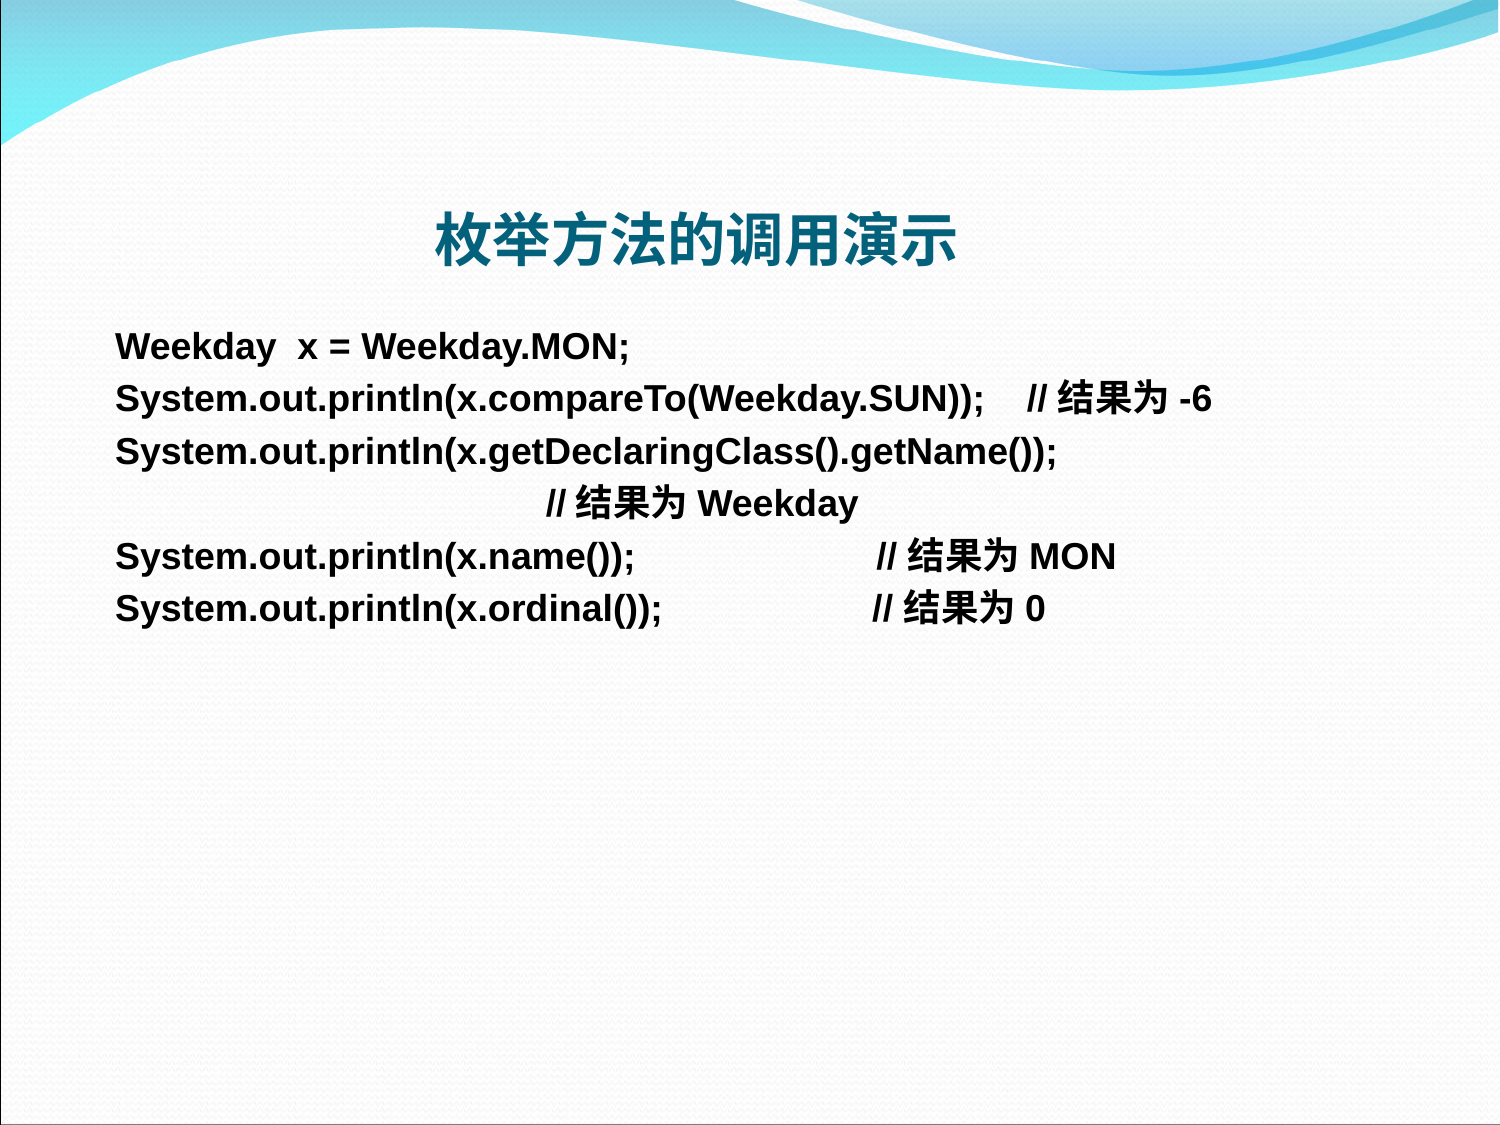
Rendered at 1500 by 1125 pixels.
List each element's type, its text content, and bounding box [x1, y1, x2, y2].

list Weekday x = Weekday.MON; System.out.println(x.compareTo(Weekday.SUN)); //结果为-6 System.out.println(x.getDeclaringClass().getName()); //结果为Weekday System.out.println(x.name()); //结果为MON System.out.println(x.ordinal()); //结果为0 [100, 314, 1374, 914]
picture [0, 0, 1500, 1125]
text_box 枚举方法的调用演示 [419, 196, 974, 281]
